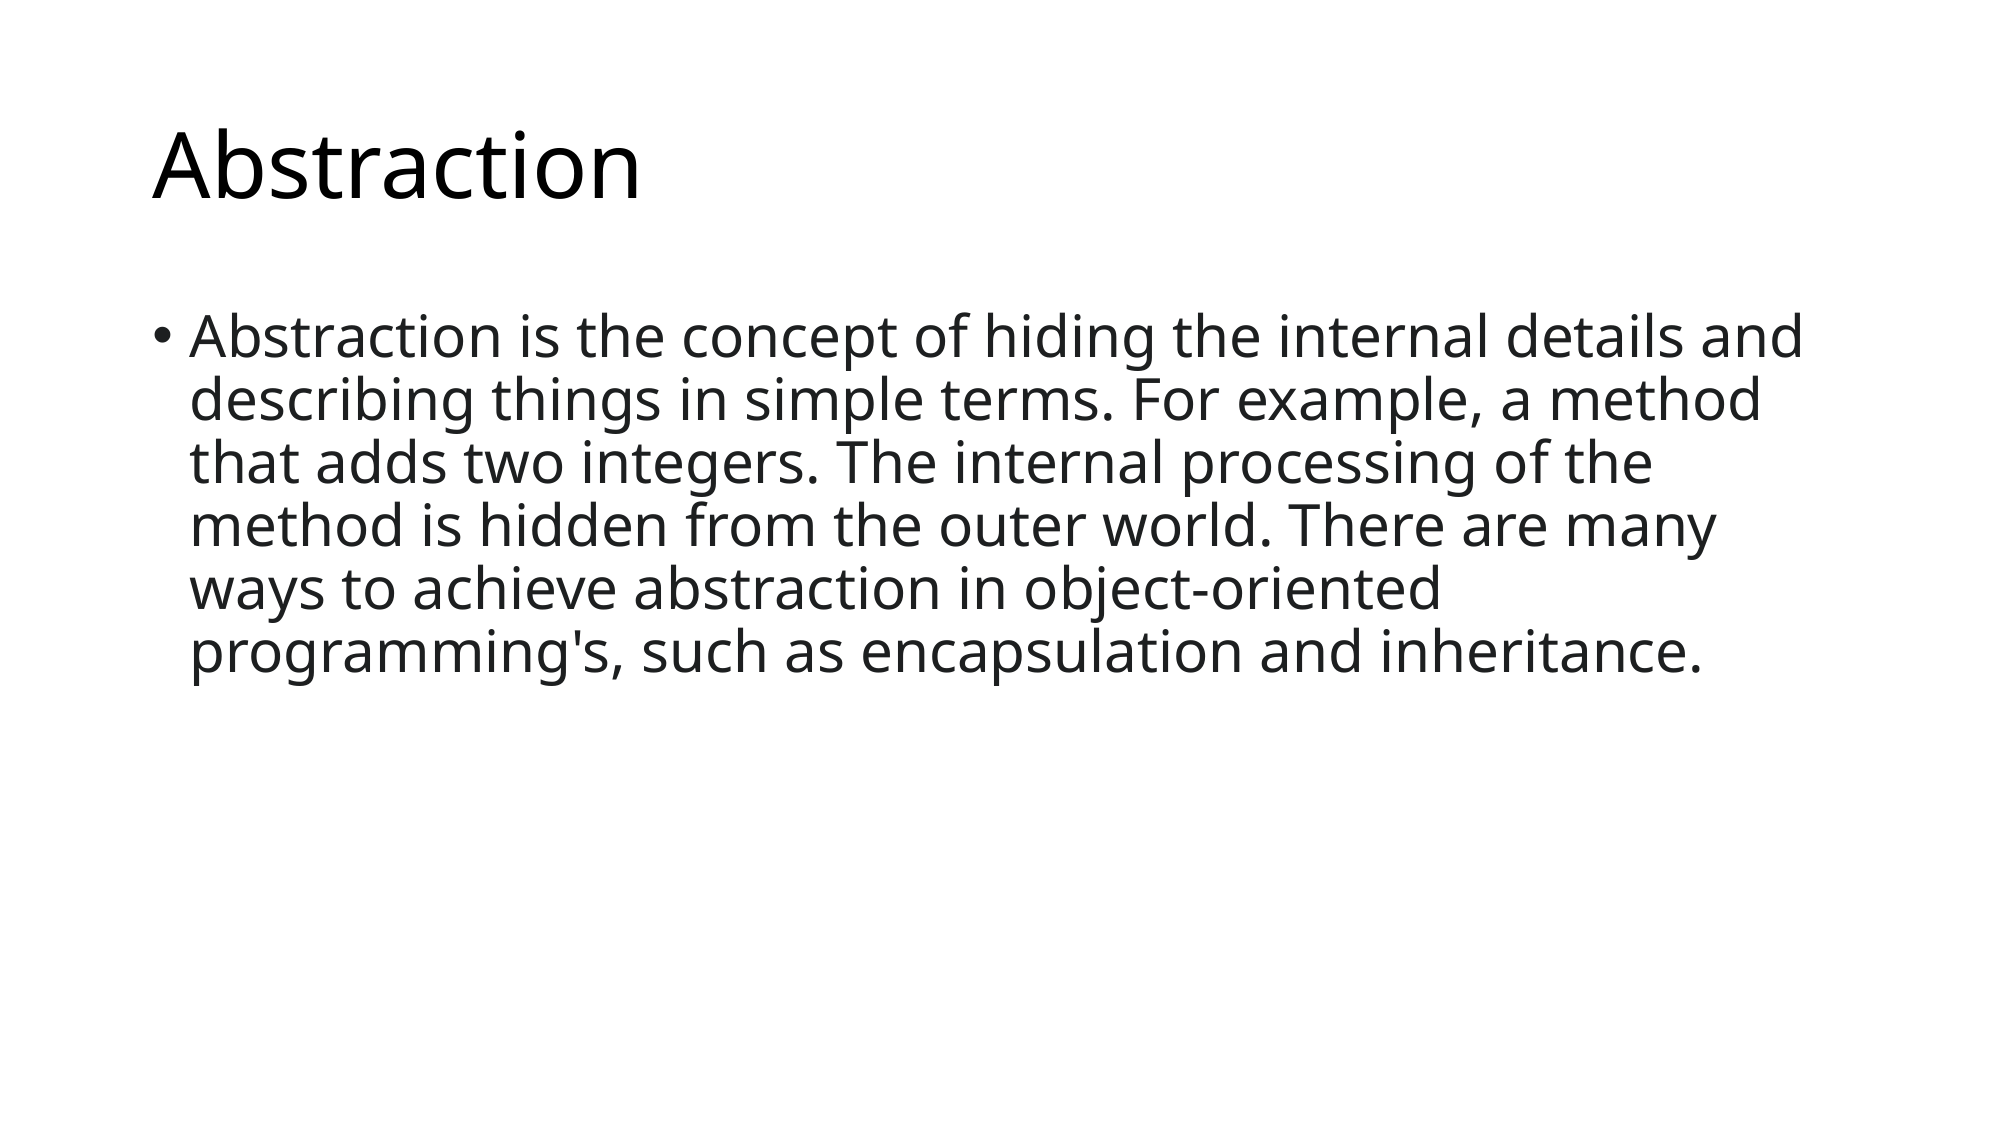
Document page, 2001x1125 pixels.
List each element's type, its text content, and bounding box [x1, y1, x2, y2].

list Abstraction is the concept of hiding the internal details and describing things in simple terms. For example, a method that adds two integers. The internal processing of the method is hidden from the outer world. There are many ways to achieve abstraction in object-oriented programming's, such as encapsulation and inheritance. [137, 299, 1863, 1014]
title Abstraction [137, 59, 1863, 278]
